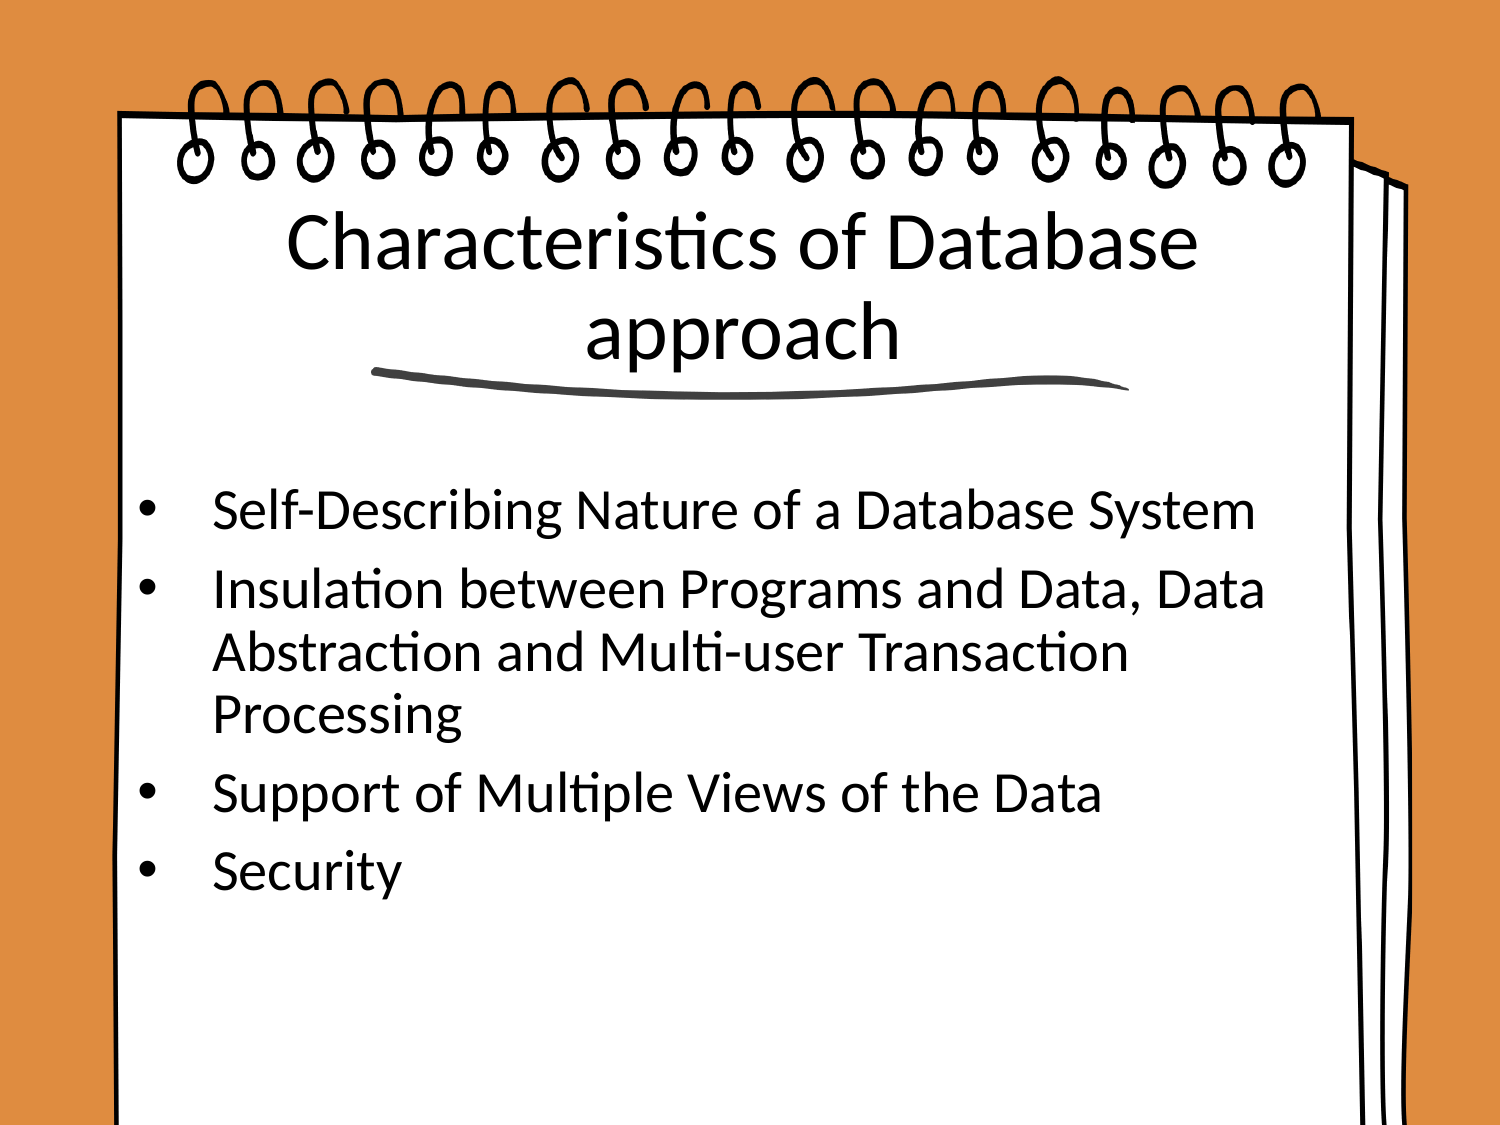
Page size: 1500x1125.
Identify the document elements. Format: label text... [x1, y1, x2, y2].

list Self-Describing Nature of a Database System Insulation between Programs and Data, Data Abstraction and Multi-user Transaction Processing Support of Multiple Views of the Data Security [122, 472, 1365, 1125]
picture [112, 76, 1413, 1125]
title Characteristics of Database approach [122, 190, 1365, 322]
